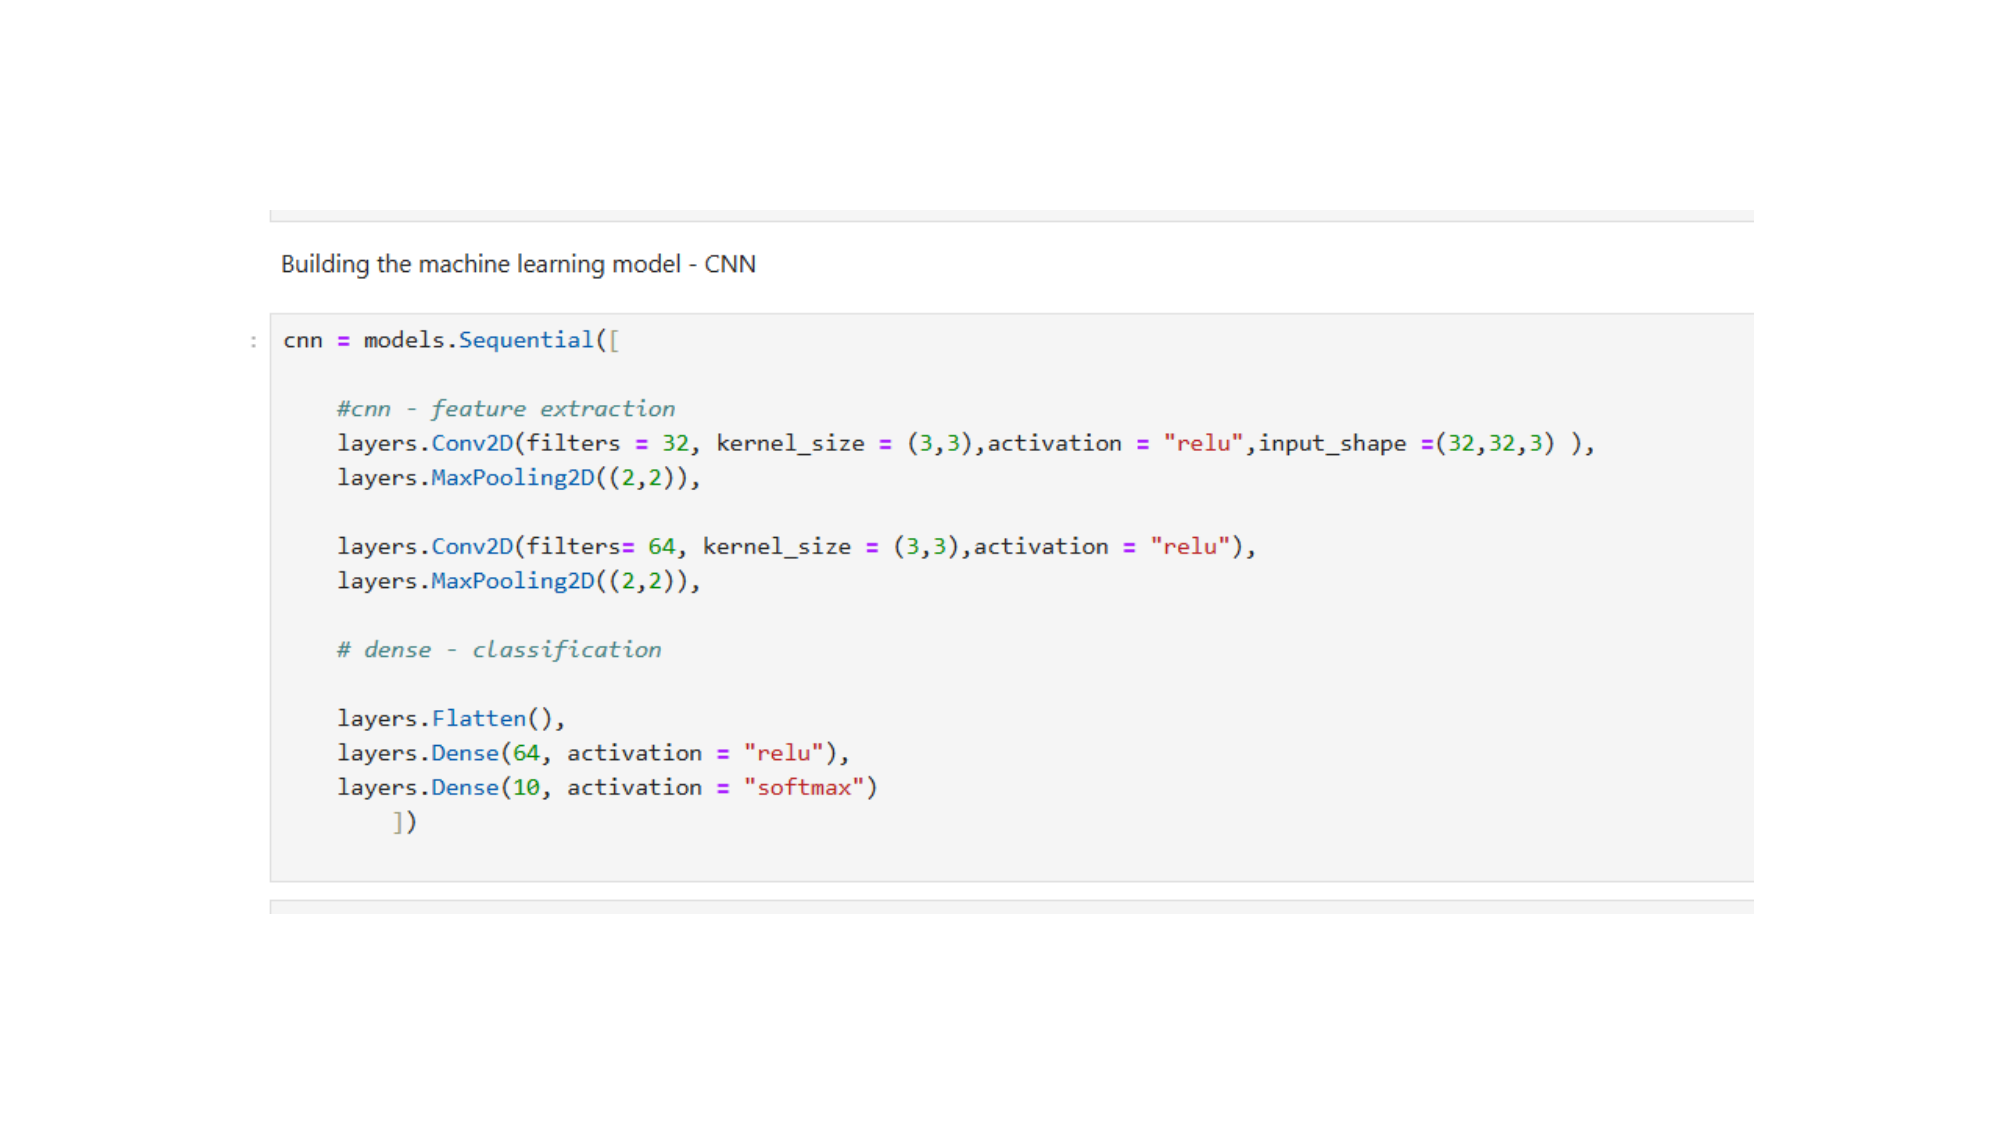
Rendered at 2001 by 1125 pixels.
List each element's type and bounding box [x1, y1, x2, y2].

picture [245, 210, 1754, 915]
